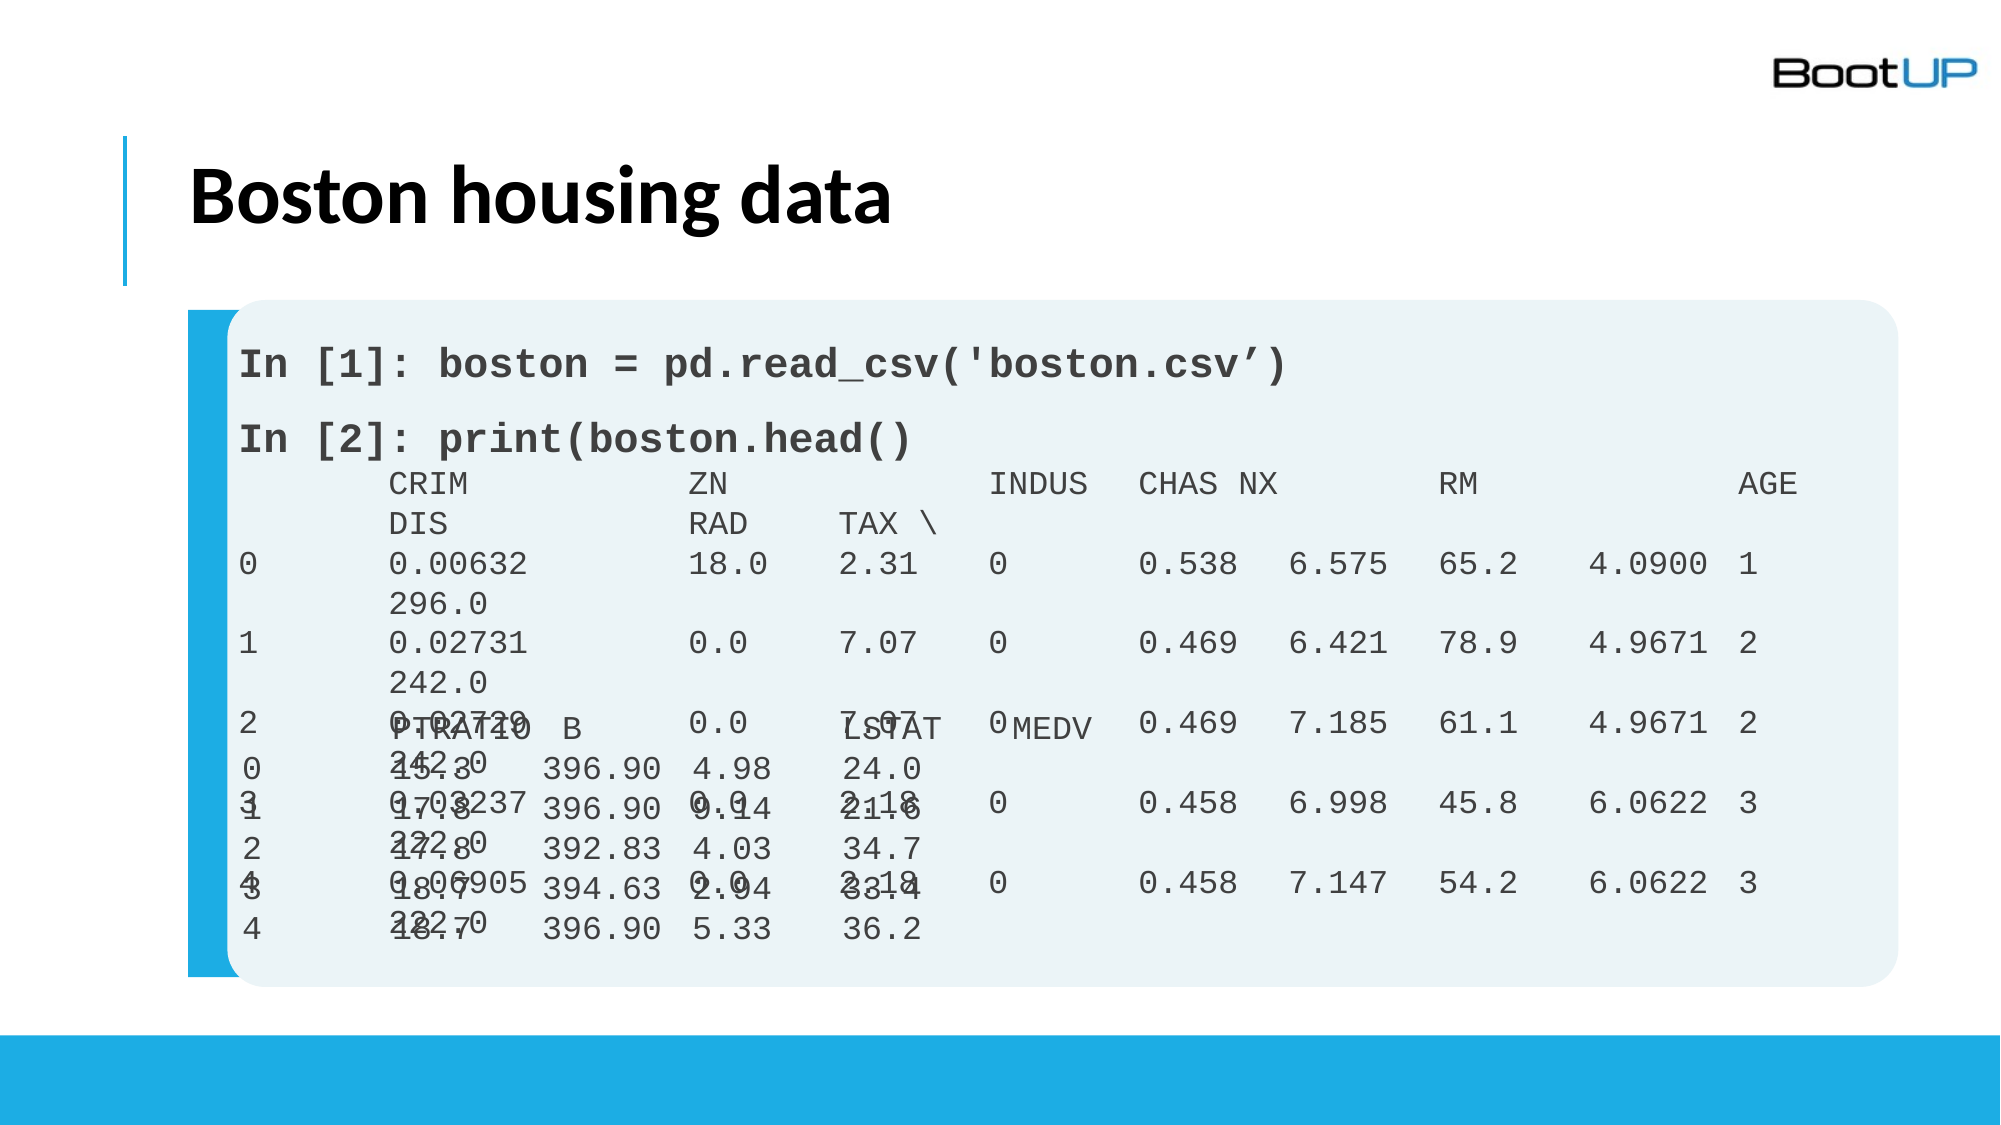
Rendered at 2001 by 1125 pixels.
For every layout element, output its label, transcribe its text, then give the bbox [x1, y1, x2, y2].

text_box Boston housing data [188, 138, 1370, 240]
picture [1750, 39, 2000, 110]
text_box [187, 299, 1899, 988]
